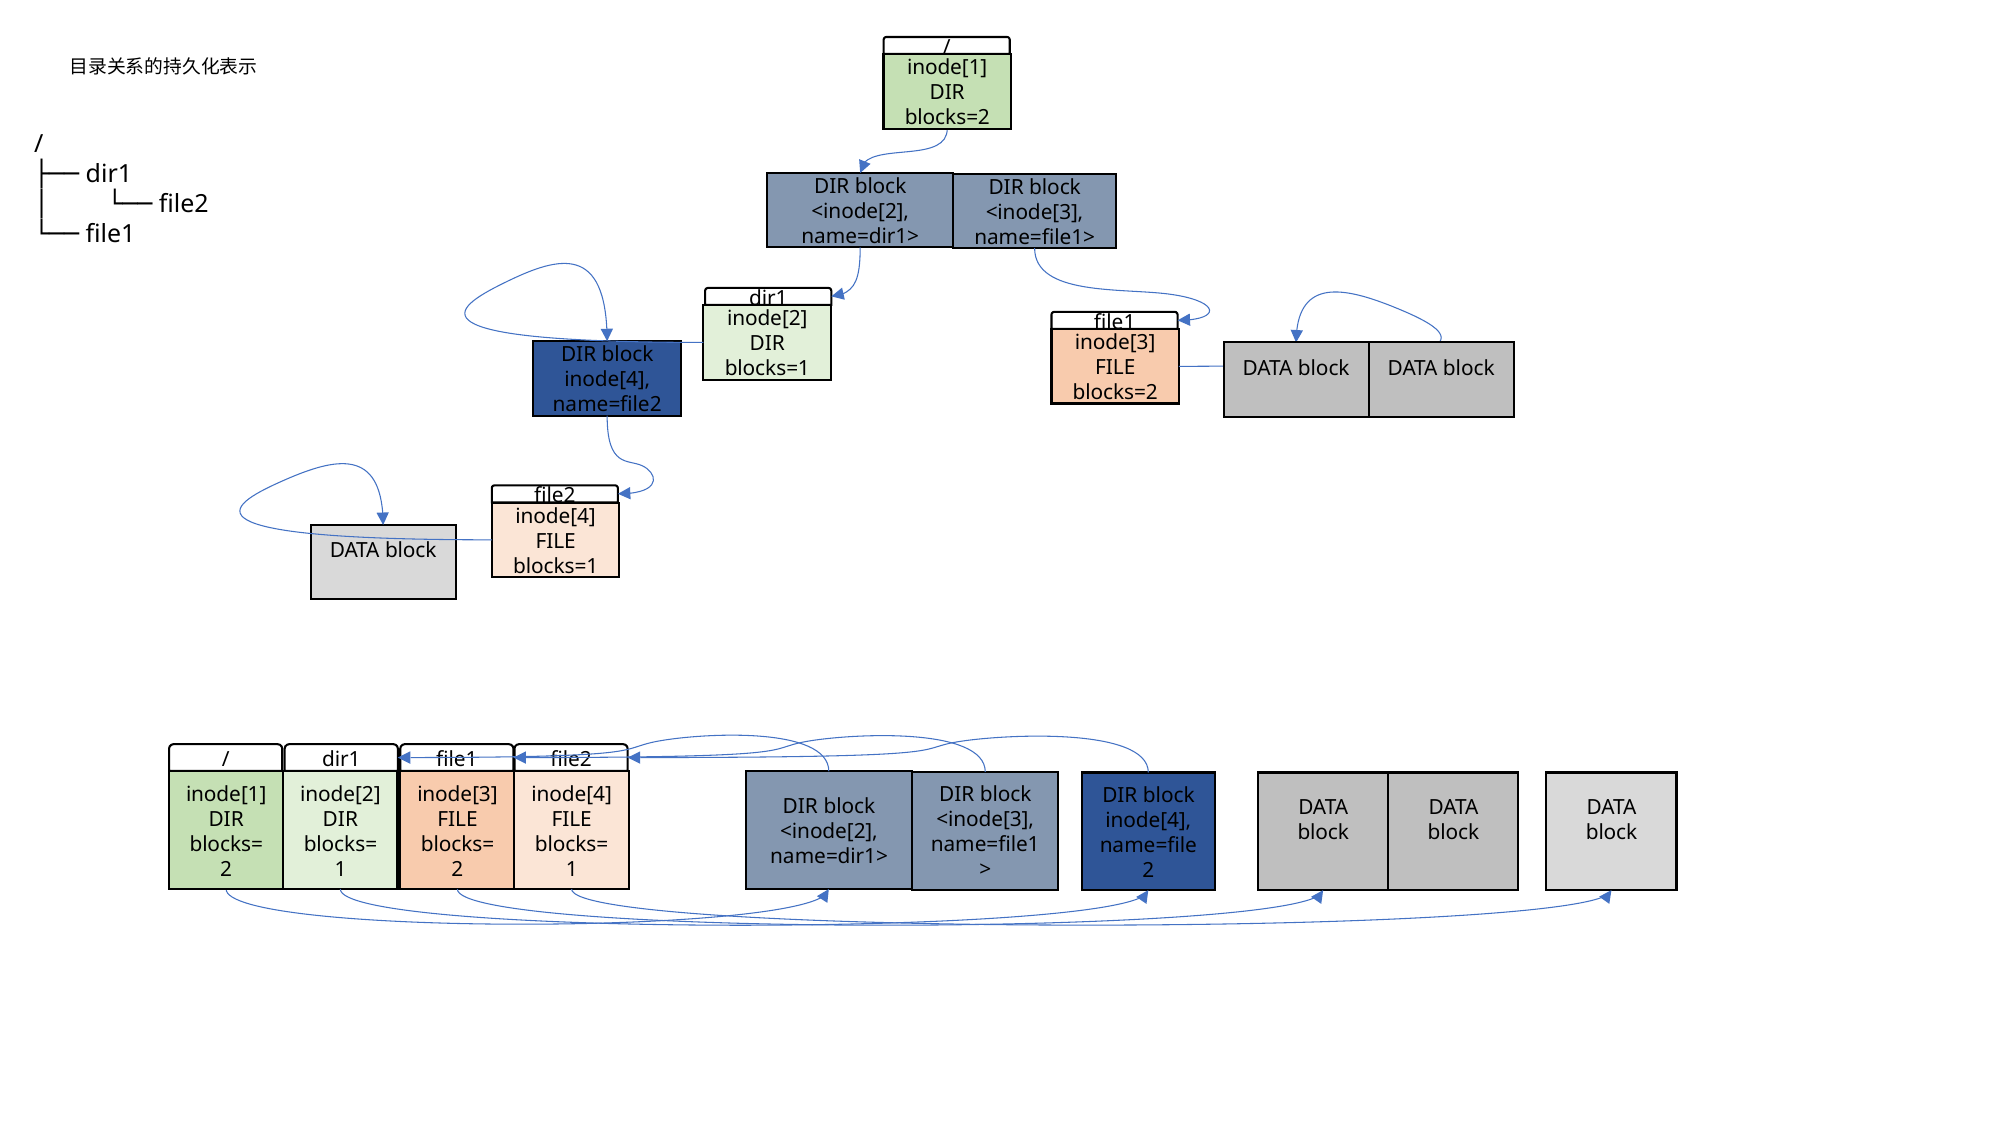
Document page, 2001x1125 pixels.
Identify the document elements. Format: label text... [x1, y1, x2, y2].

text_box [168, 744, 1677, 891]
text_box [310, 36, 1514, 600]
text_box 目录关系的持久化表示 [54, 47, 310, 85]
text_box / ├── dir1 │ └── file2 └── file1 [19, 120, 310, 255]
